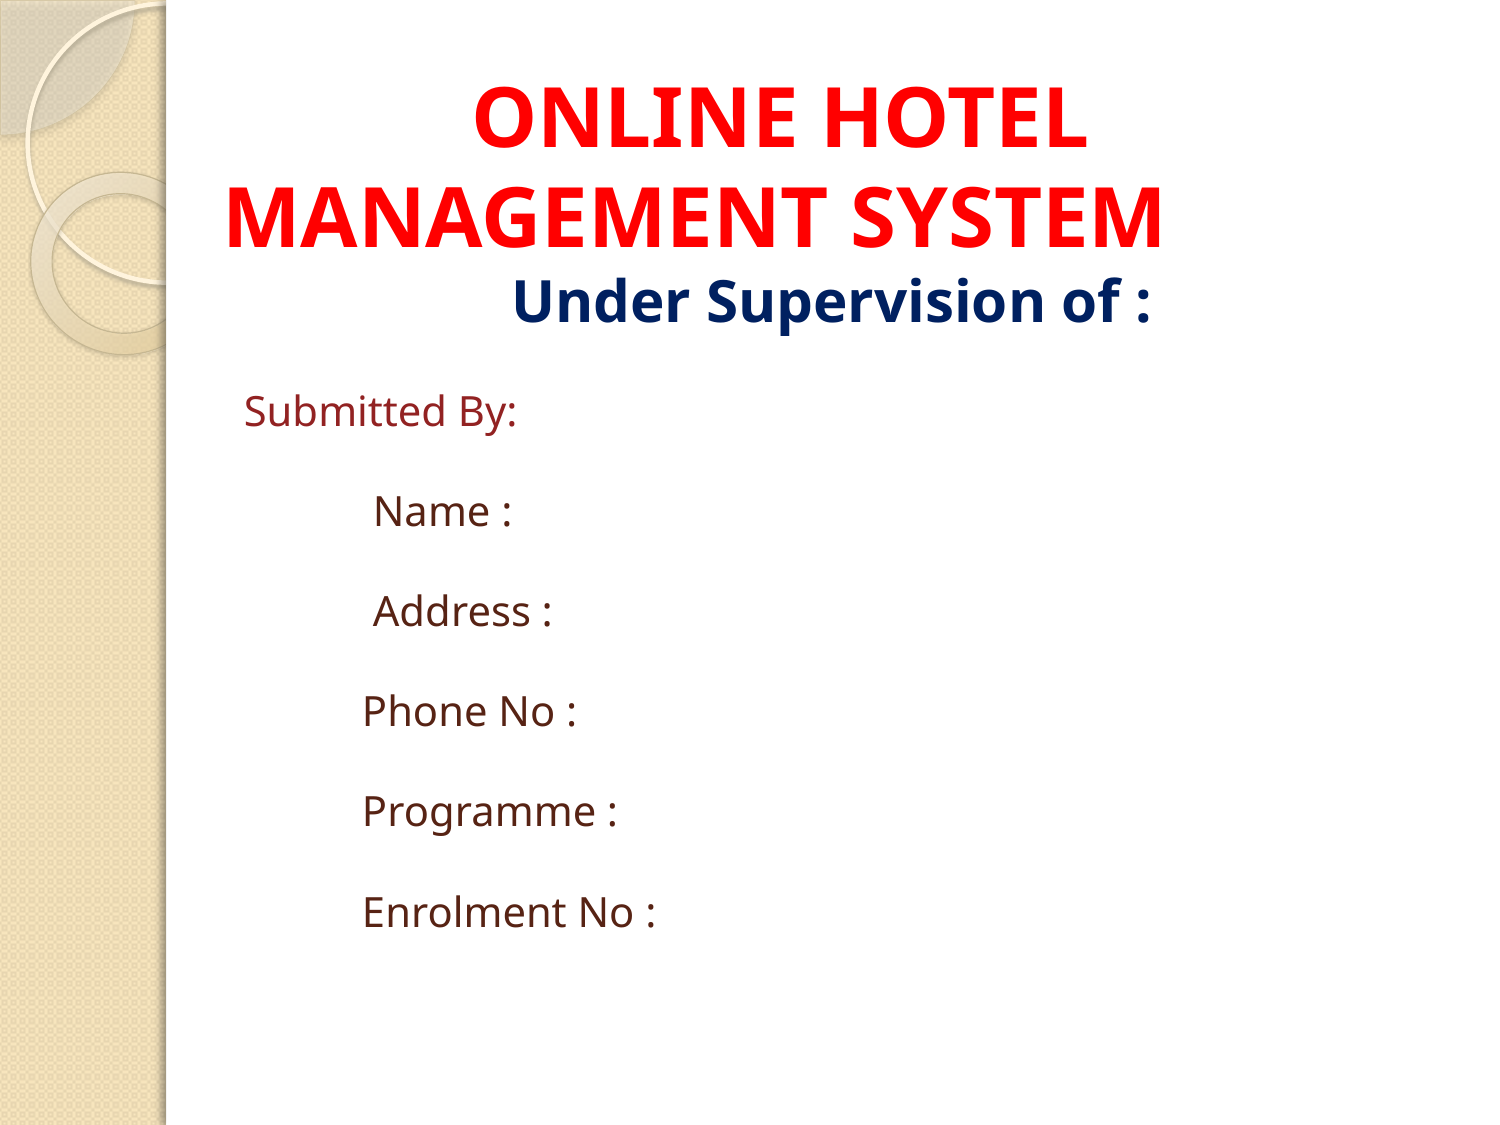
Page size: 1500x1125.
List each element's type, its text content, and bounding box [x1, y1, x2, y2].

title ONLINE HOTEL MANAGEMENT SYSTEM Under Supervision of : Submitted By: Name : Address : Phone No : Programme : Enrolment No : [207, 12, 1438, 1038]
